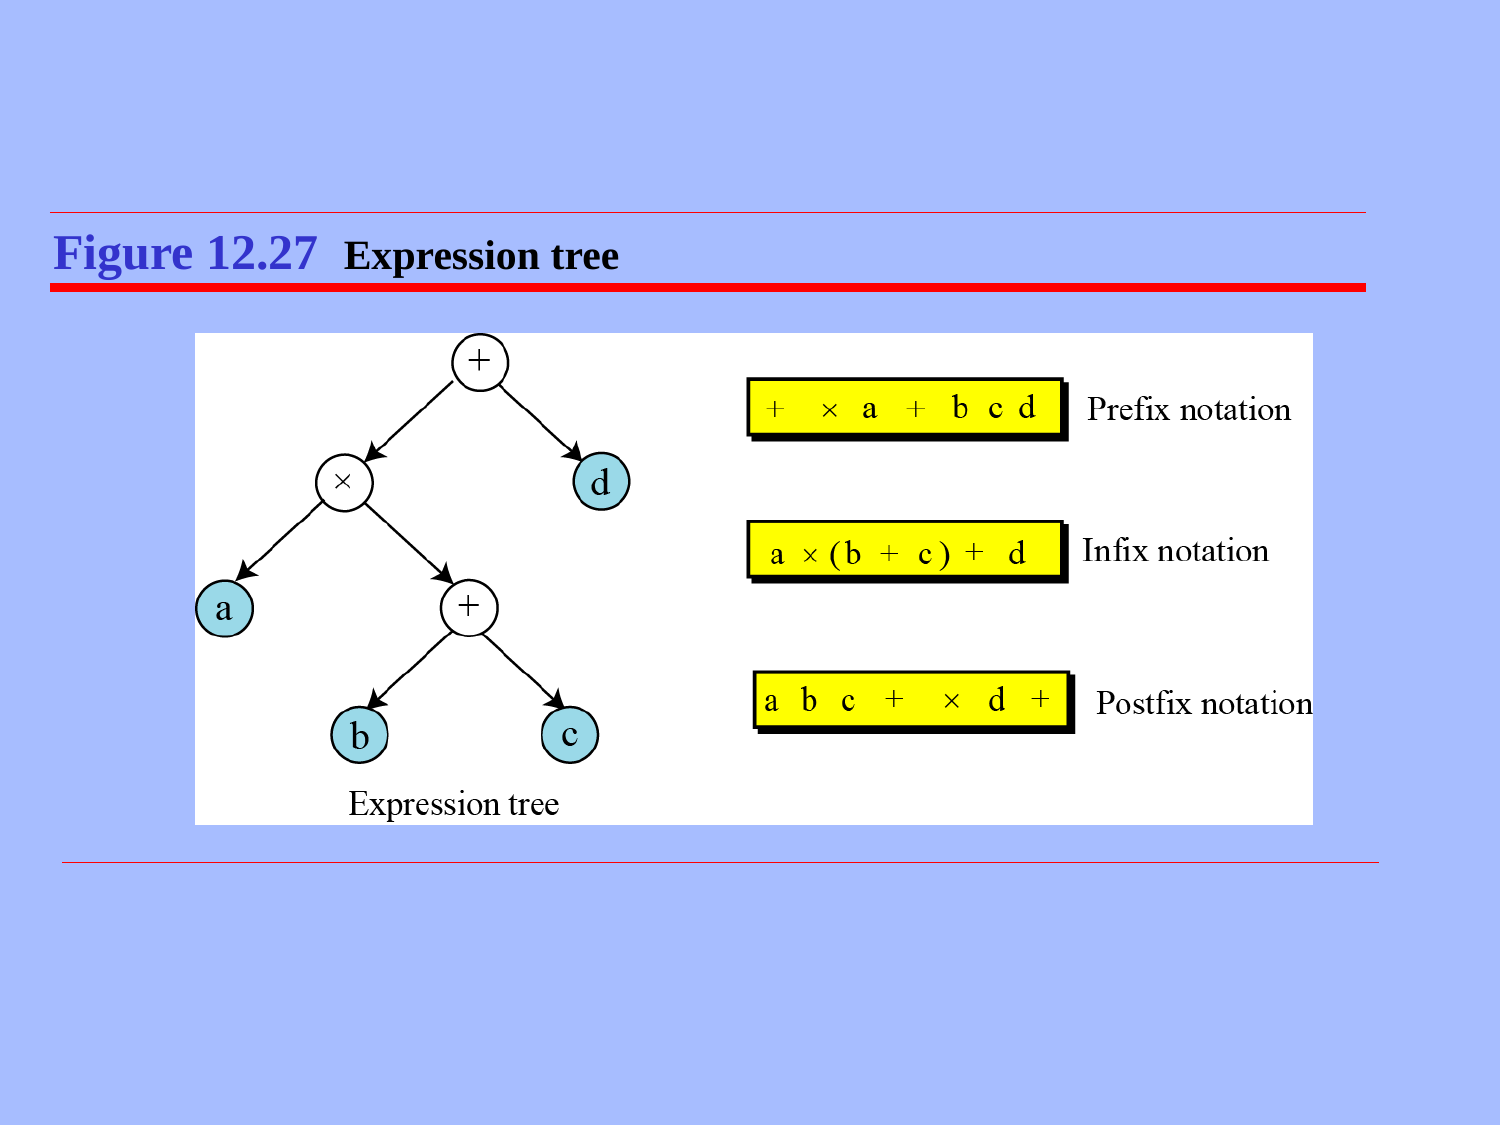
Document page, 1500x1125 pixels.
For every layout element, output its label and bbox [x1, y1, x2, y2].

text_box [37, 212, 1379, 863]
